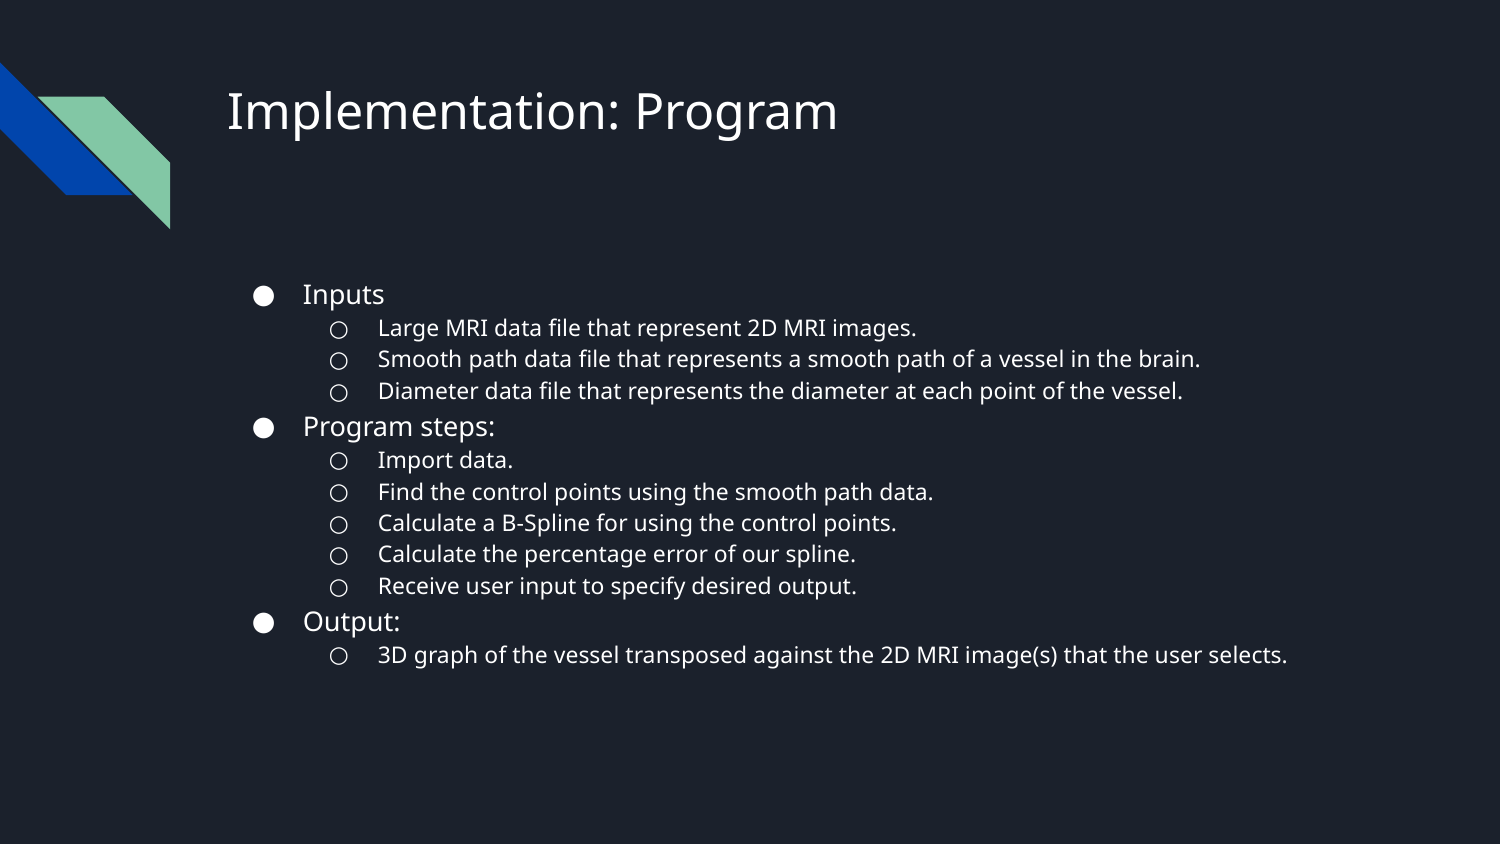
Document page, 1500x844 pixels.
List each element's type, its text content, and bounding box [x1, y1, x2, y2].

list Inputs Large MRI data file that represent 2D MRI images. Smooth path data file that represents a smooth path of a vessel in the brain. Diameter data file that represents the diameter at each point of the vessel. Program steps: Import data. Find the control points using the smooth path data. Calculate a B-Spline for using the control points. Calculate the percentage error of our spline. Receive user input to specify desired output. Output: 3D graph of the vessel transposed against the 2D MRI image(s) that the user selects. [212, 257, 1368, 735]
title Implementation: Program [212, 64, 1368, 215]
